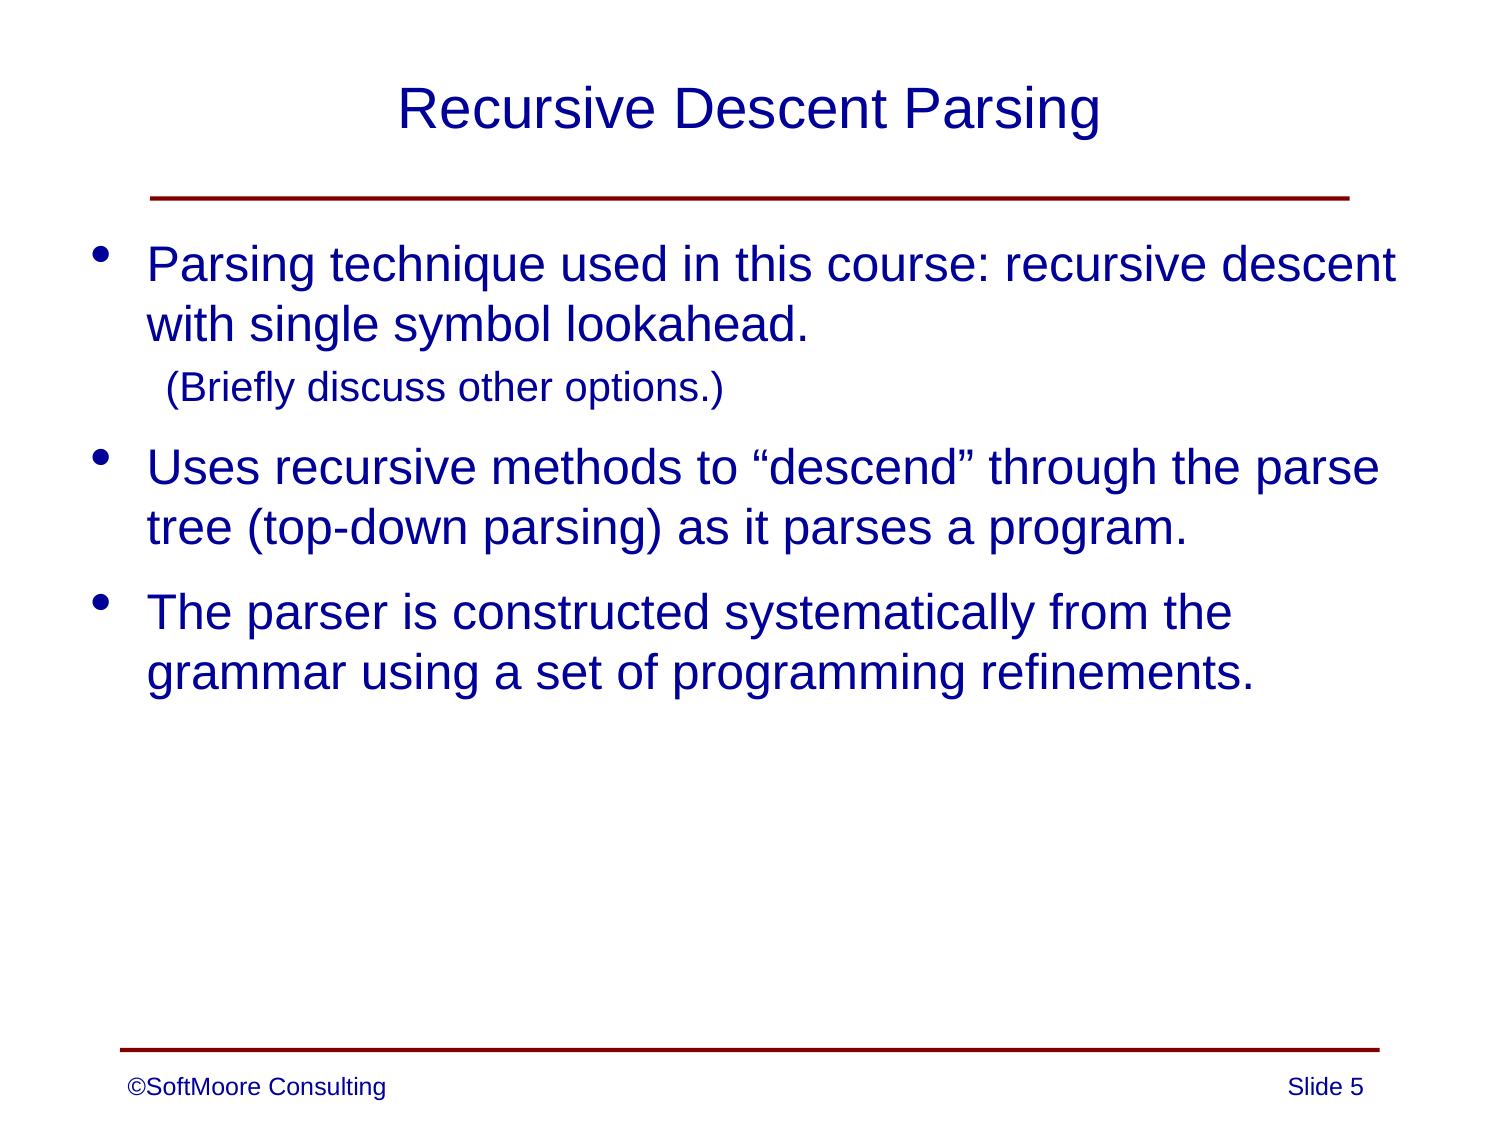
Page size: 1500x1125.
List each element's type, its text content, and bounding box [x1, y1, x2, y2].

list Parsing technique used in this course: recursive descent with single symbol lookahead. (Briefly discuss other options.) Uses recursive methods to “descend” through the parse tree (top-down parsing) as it parses a program. The parser is constructed systematically from the grammar using a set of programming refinements. [74, 223, 1425, 1034]
title Recursive Descent Parsing [149, 22, 1350, 188]
footer ©SoftMoore Consulting [111, 1061, 563, 1109]
slide_number Slide 5 [1078, 1061, 1380, 1109]
